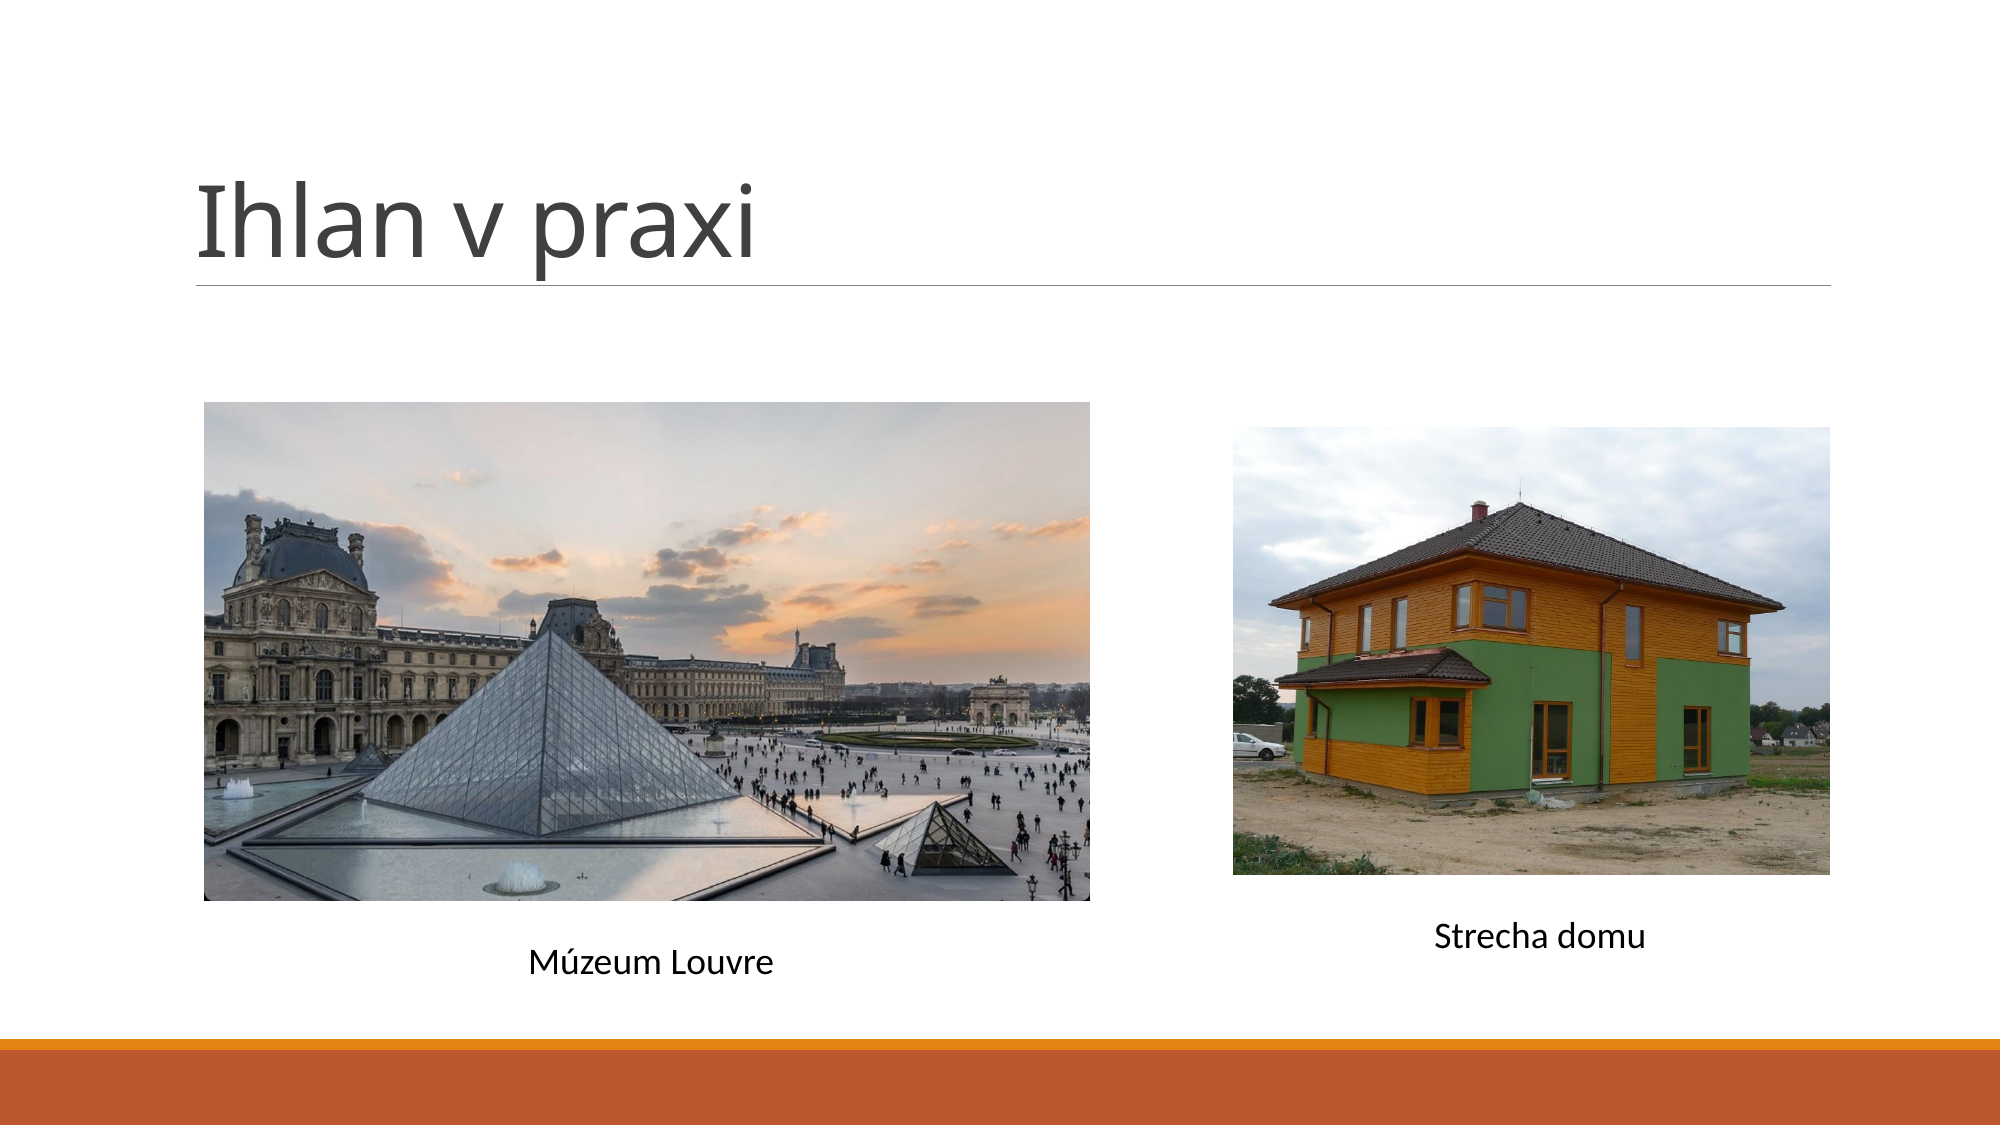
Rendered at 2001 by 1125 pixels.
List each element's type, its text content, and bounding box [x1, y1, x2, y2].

text_box Strecha domu [1419, 904, 1940, 964]
title Ihlan v praxi [180, 47, 1830, 285]
text_box Múzeum Louvre [513, 929, 1090, 990]
picture [1232, 426, 1831, 876]
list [203, 401, 1090, 901]
